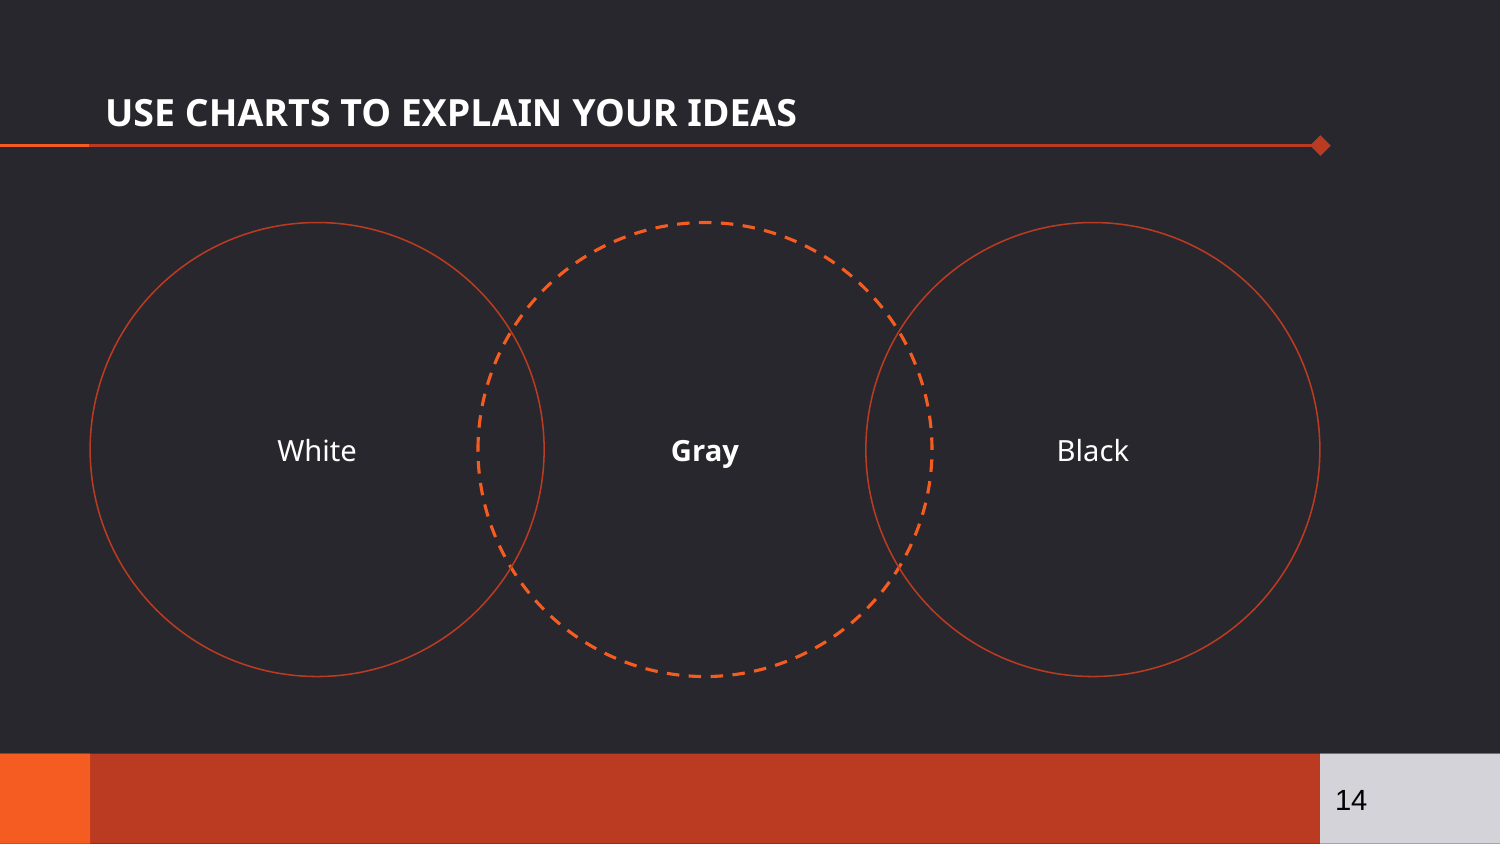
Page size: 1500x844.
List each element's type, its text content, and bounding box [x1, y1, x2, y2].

title USE CHARTS TO EXPLAIN YOUR IDEAS [90, 59, 1320, 150]
text_box Black [865, 222, 1320, 677]
text_box White [90, 222, 545, 677]
text_box Gray [511, 222, 899, 677]
slide_number 14 [1320, 753, 1500, 844]
